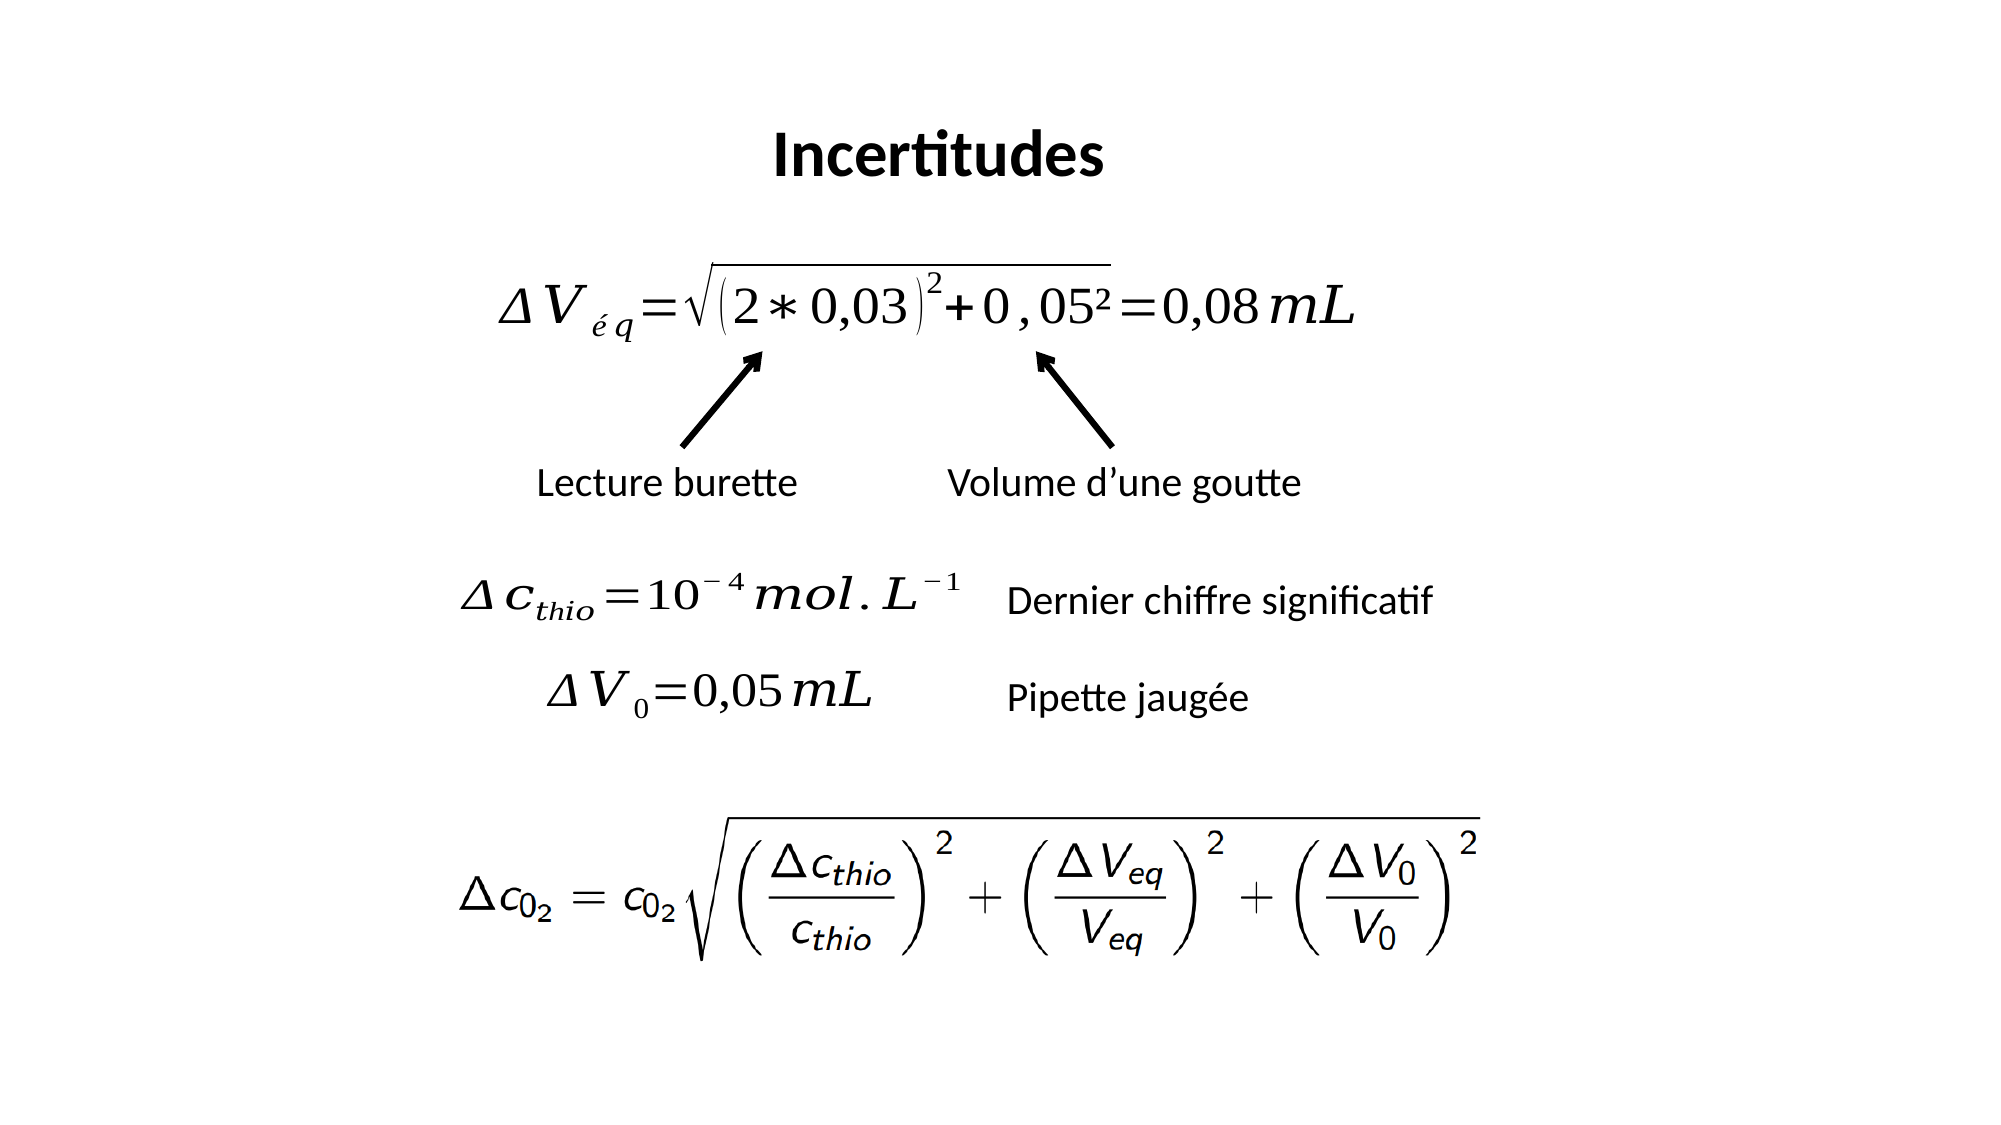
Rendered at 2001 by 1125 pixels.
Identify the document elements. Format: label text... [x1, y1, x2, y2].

text_box Pipette jaugée [992, 662, 1418, 727]
text_box Lecture burette [521, 447, 843, 512]
text_box Volume d’une goutte [932, 447, 1359, 512]
text_box Dernier chiffre significatif [992, 565, 1527, 631]
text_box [681, 351, 763, 448]
picture [417, 781, 1507, 999]
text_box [1035, 351, 1113, 448]
text_box Incertitudes [474, 102, 1404, 198]
